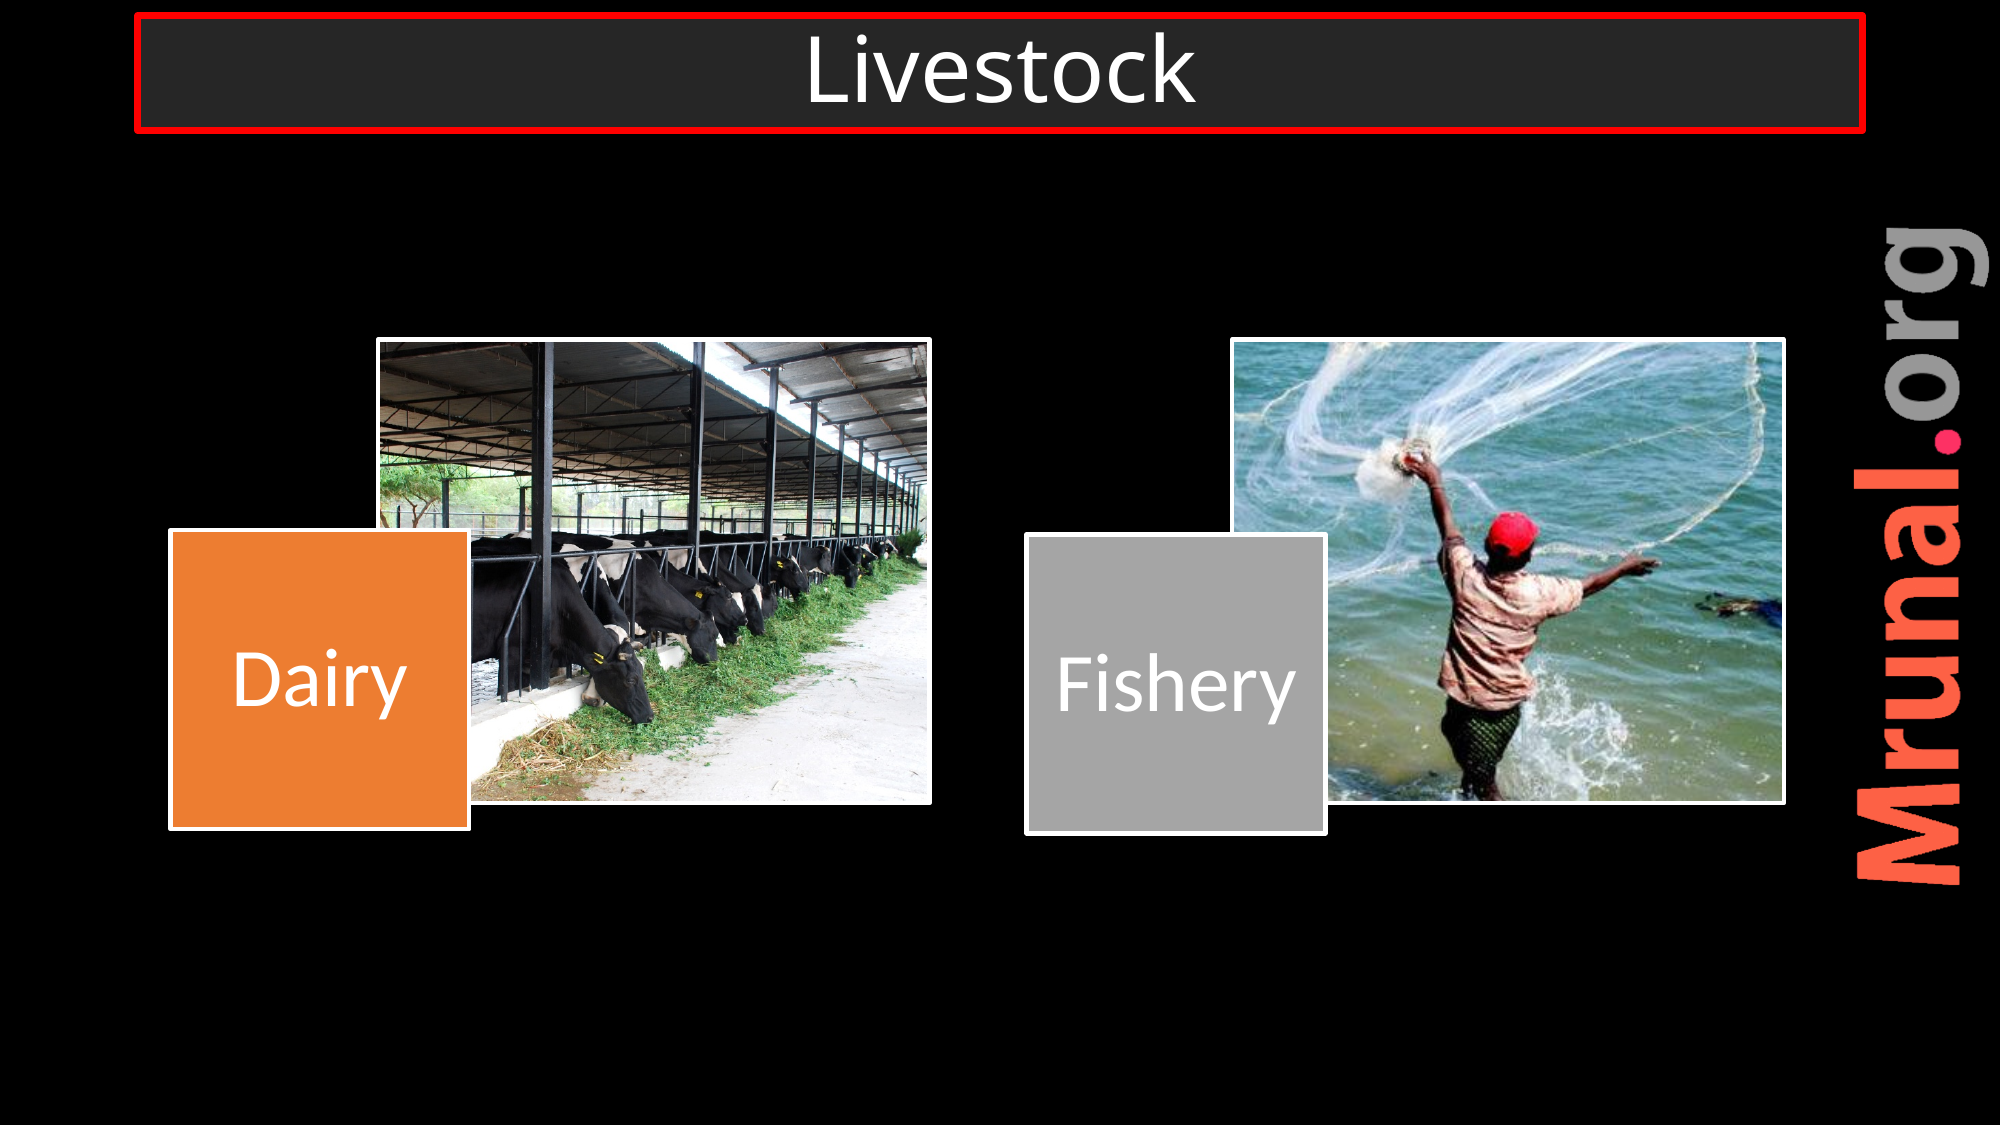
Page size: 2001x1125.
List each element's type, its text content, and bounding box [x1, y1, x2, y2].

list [93, 149, 1863, 1024]
title Livestock [134, 12, 1866, 134]
picture [1863, 223, 2000, 894]
